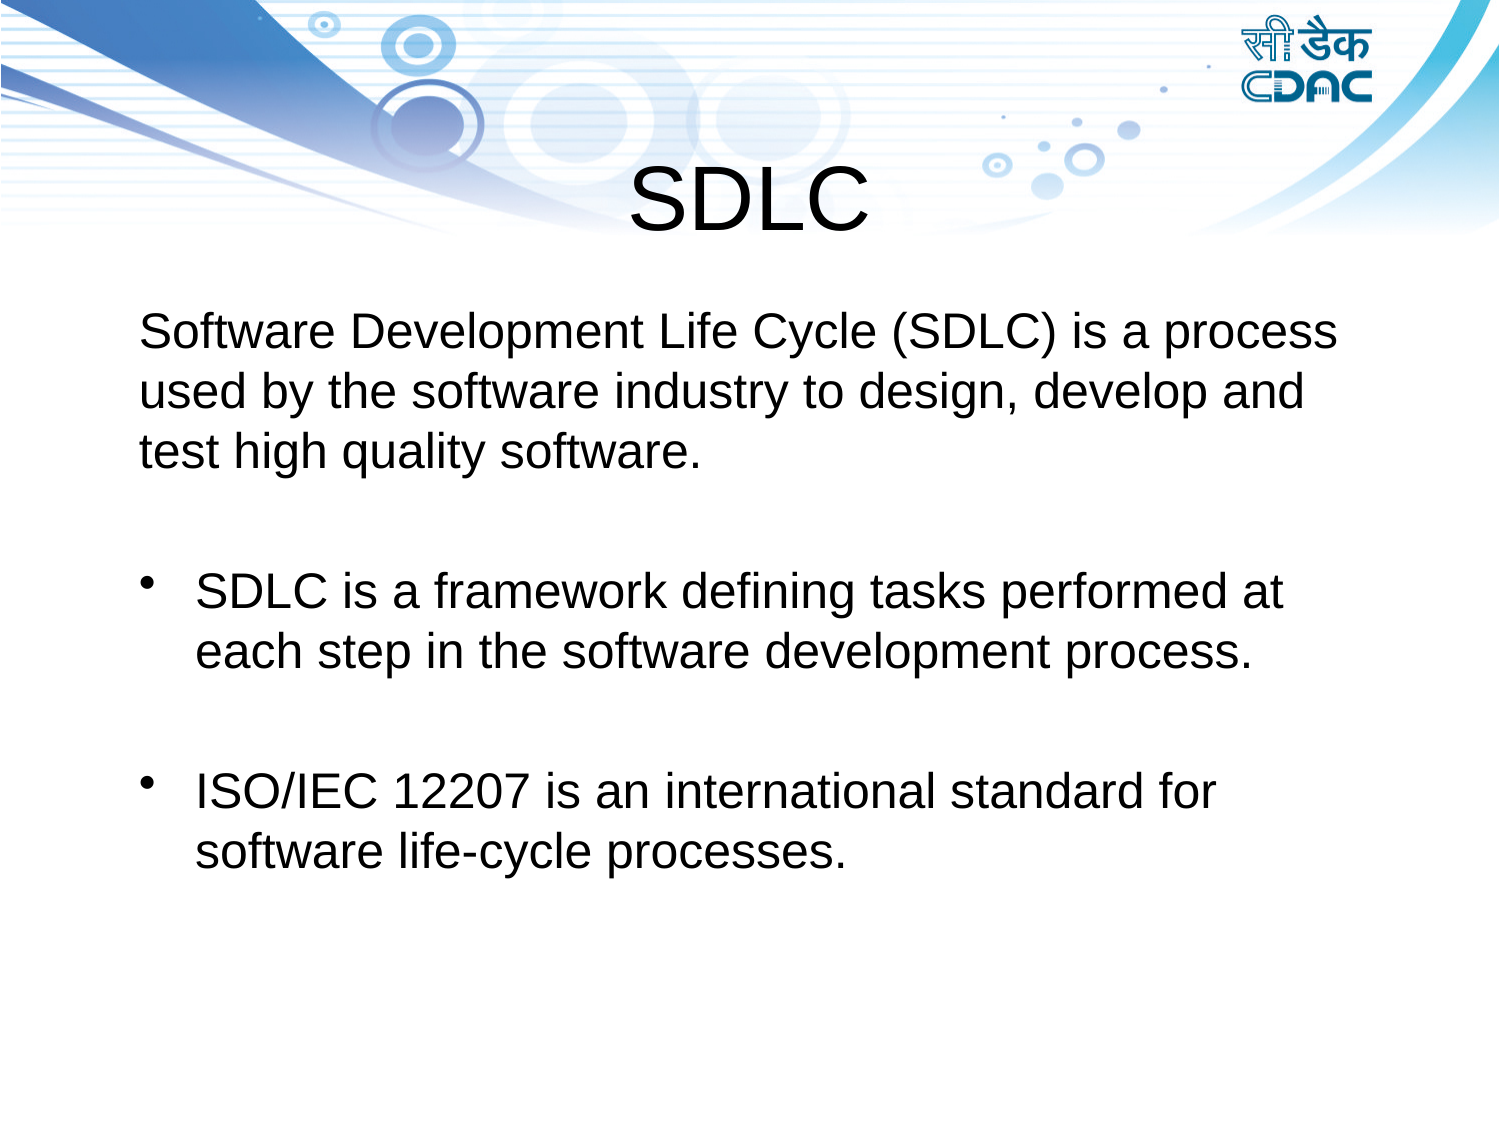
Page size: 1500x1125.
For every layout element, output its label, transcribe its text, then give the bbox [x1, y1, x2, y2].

title SDLC [112, 99, 1388, 288]
picture [1, 0, 1499, 335]
list Software Development Life Cycle (SDLC) is a process used by the software industry to design, develop and test high quality software. SDLC is a framework defining tasks performed at each step in the software development process. ISO/IEC 12207 is an international standard for software life-cycle processes. [123, 290, 1399, 1084]
